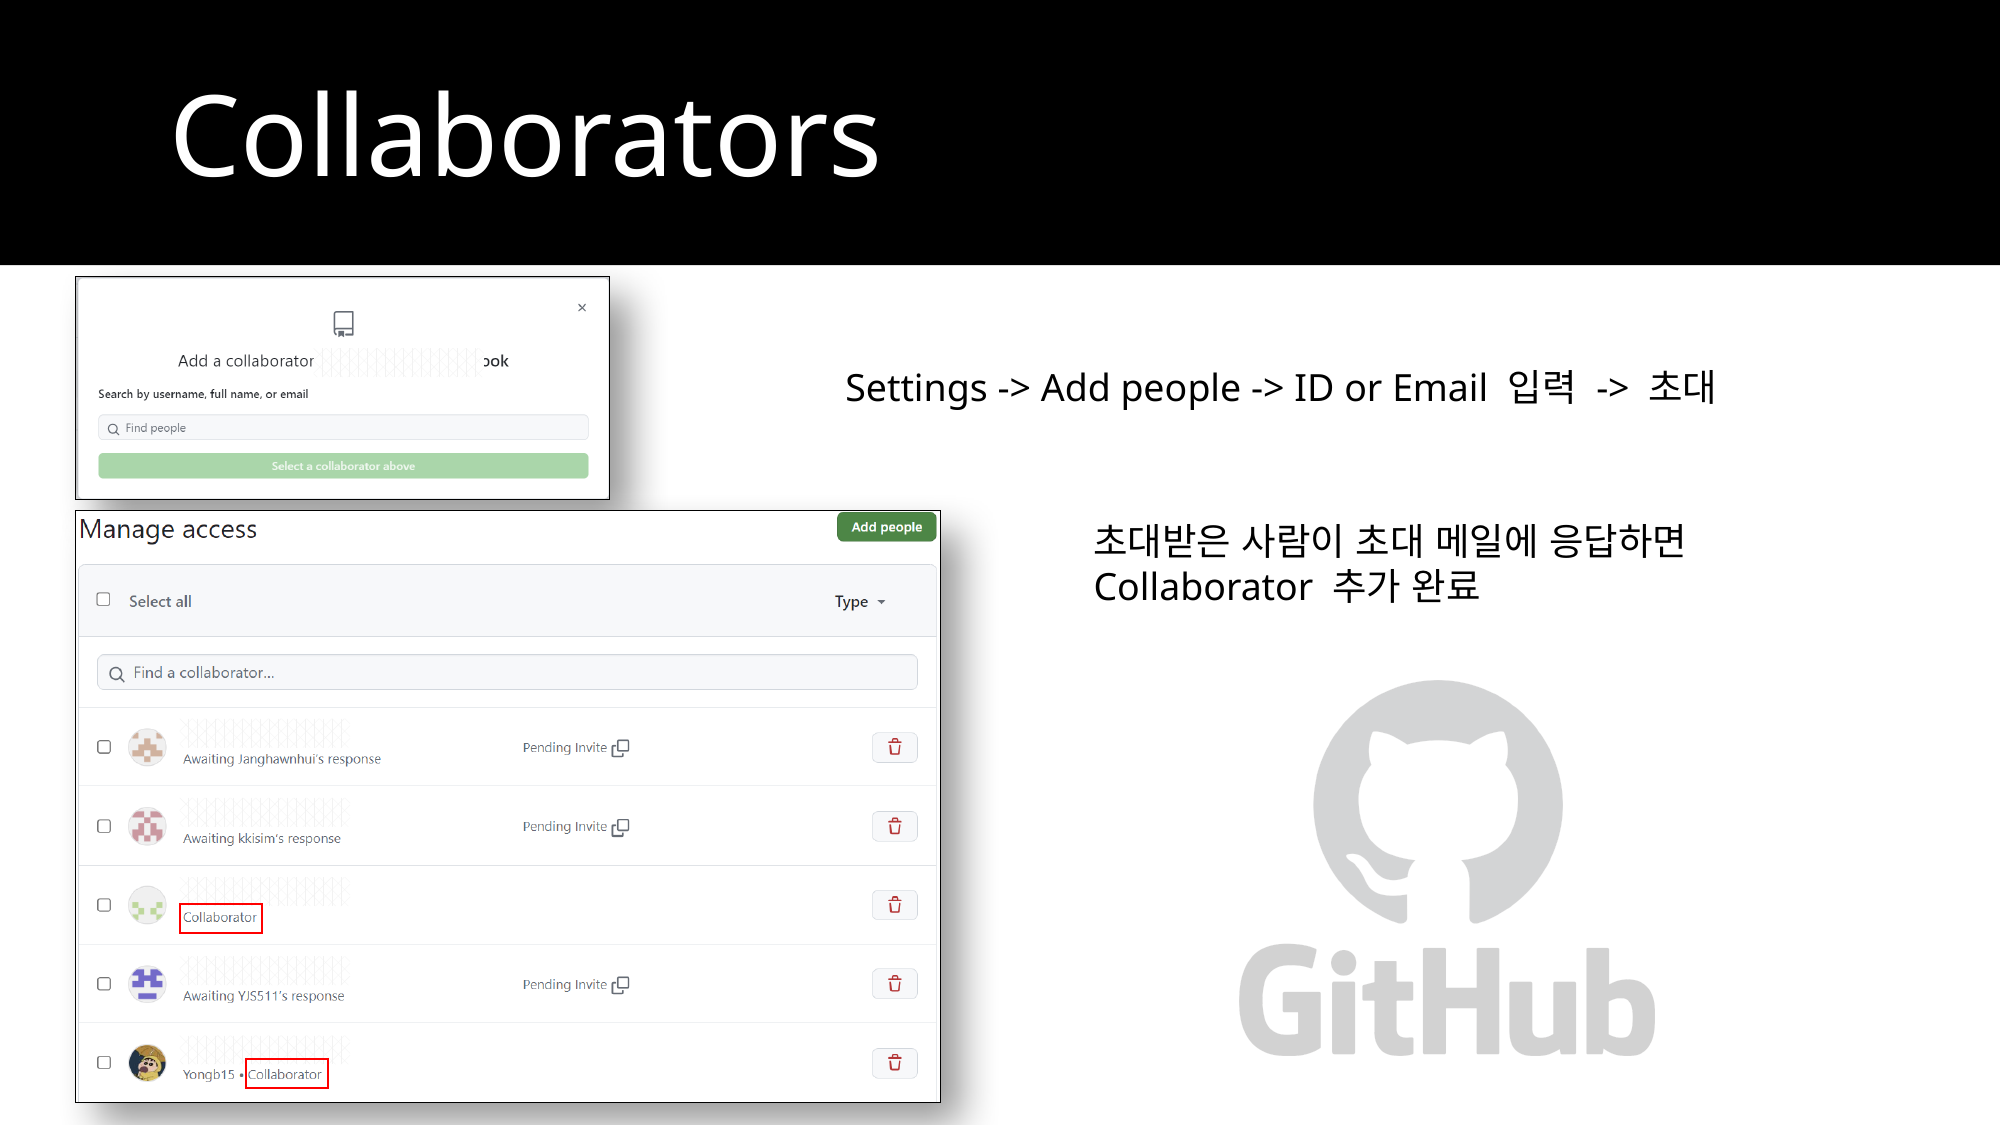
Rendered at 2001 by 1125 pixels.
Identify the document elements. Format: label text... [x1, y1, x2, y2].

picture [1238, 679, 1656, 1056]
text_box Settings -> Add people -> ID or Email 입력 -> 초대 [830, 356, 1733, 417]
text_box Collaborators [154, 56, 898, 207]
text_box 초대받은 사람이 초대 메일에 응답하면 Collaborator 추가 완료 [1078, 510, 1703, 616]
picture [75, 275, 610, 500]
text_box [0, 0, 2000, 267]
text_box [75, 509, 941, 1103]
